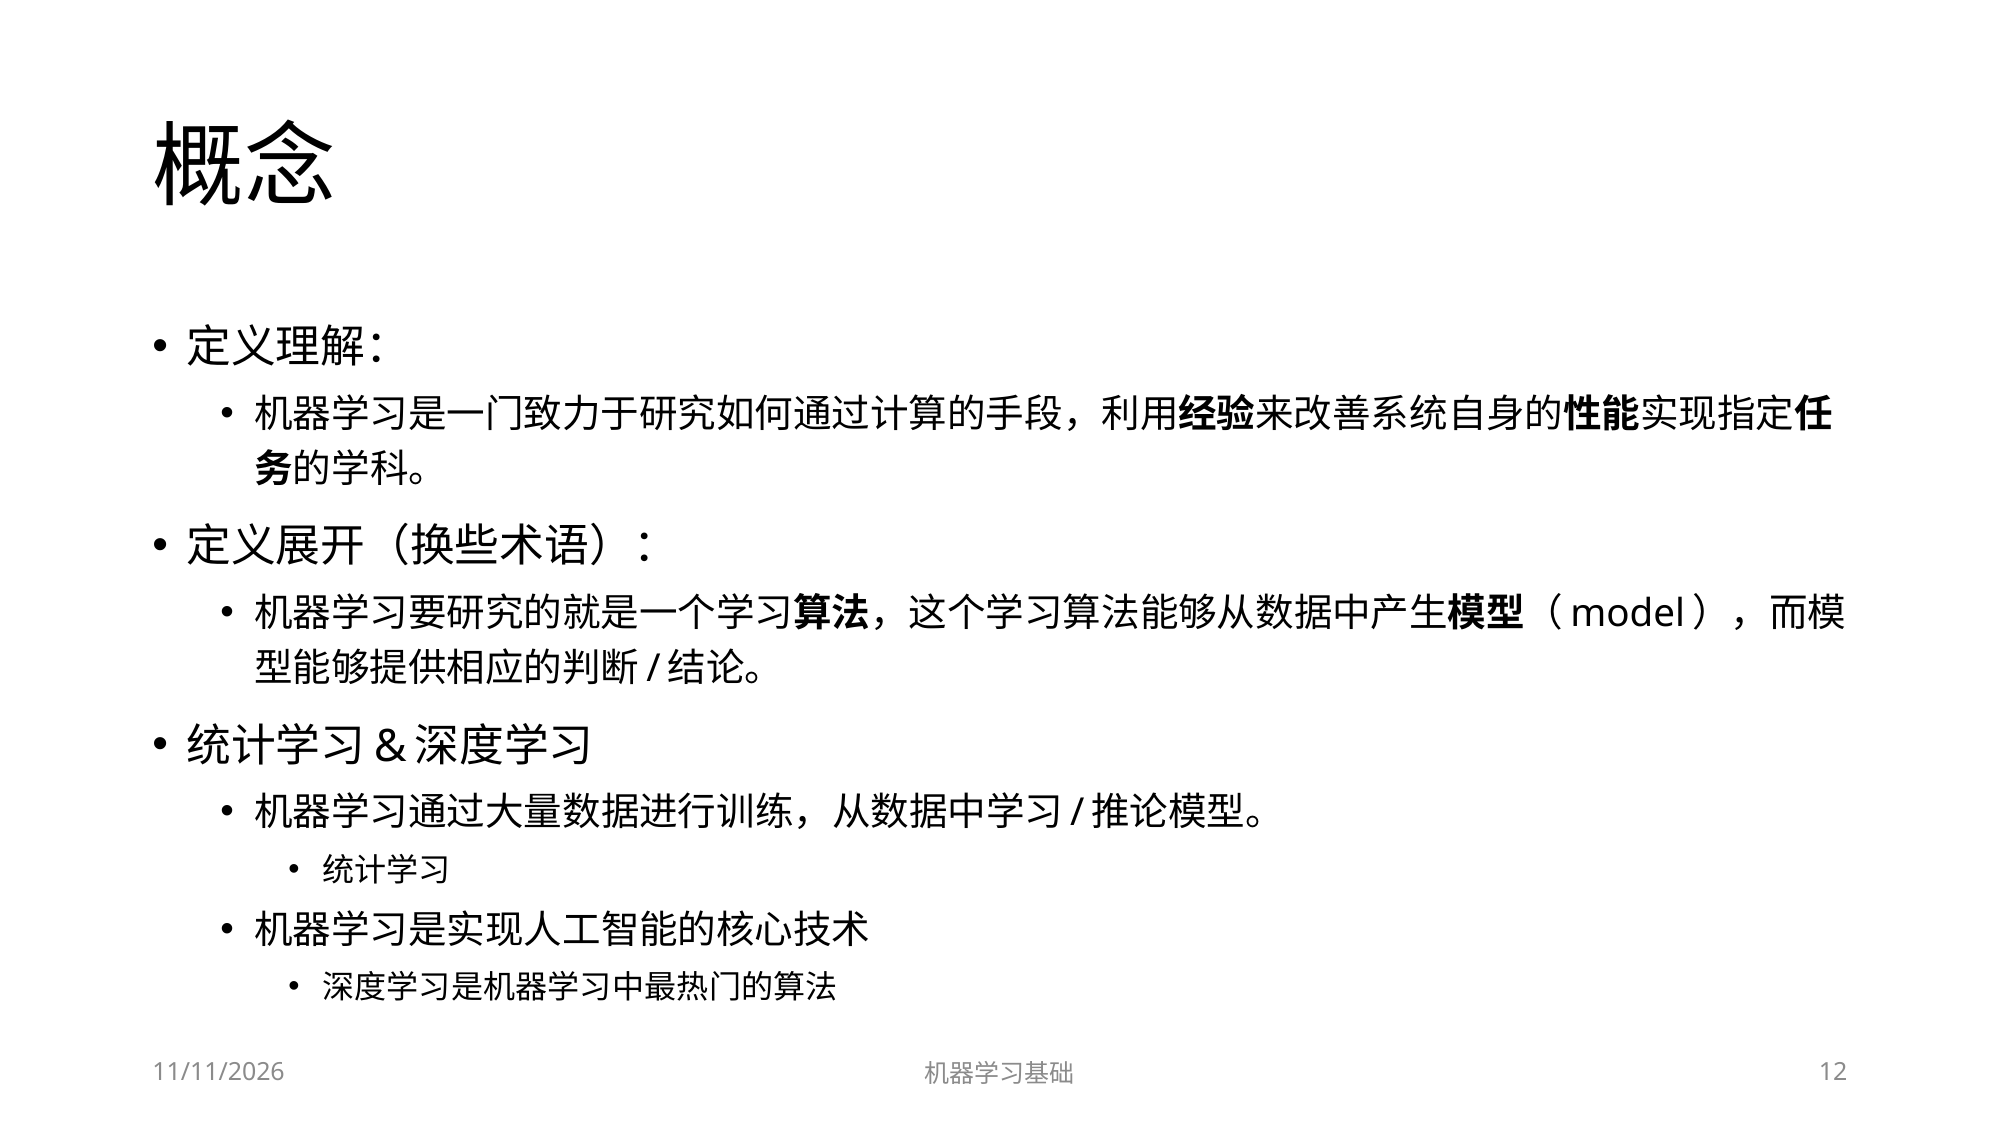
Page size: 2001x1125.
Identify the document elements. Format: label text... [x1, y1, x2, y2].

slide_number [137, 1042, 588, 1103]
slide_number 12 [1412, 1042, 1863, 1103]
list 定义理解： 机器学习是一门致力于研究如何通过计算的手段，利用经验来改善系统自身的性能实现指定任务的学科。 定义展开（换些术语）： 机器学习要研究的就是一个学习算法，这个学习算法能够从数据中产生模型（model），而模型能够提供相应的判断/结论。 统计学习&深度学习 机器学习通过大量数据进行训练，从数据中学习/推论模型。 统计学习 机器学习是实现人工智能的核心技术 深度学习是机器学习中最热门的算法 [137, 299, 1863, 1014]
title 概念 [137, 59, 1863, 278]
footer 机器学习基础 [662, 1042, 1338, 1103]
